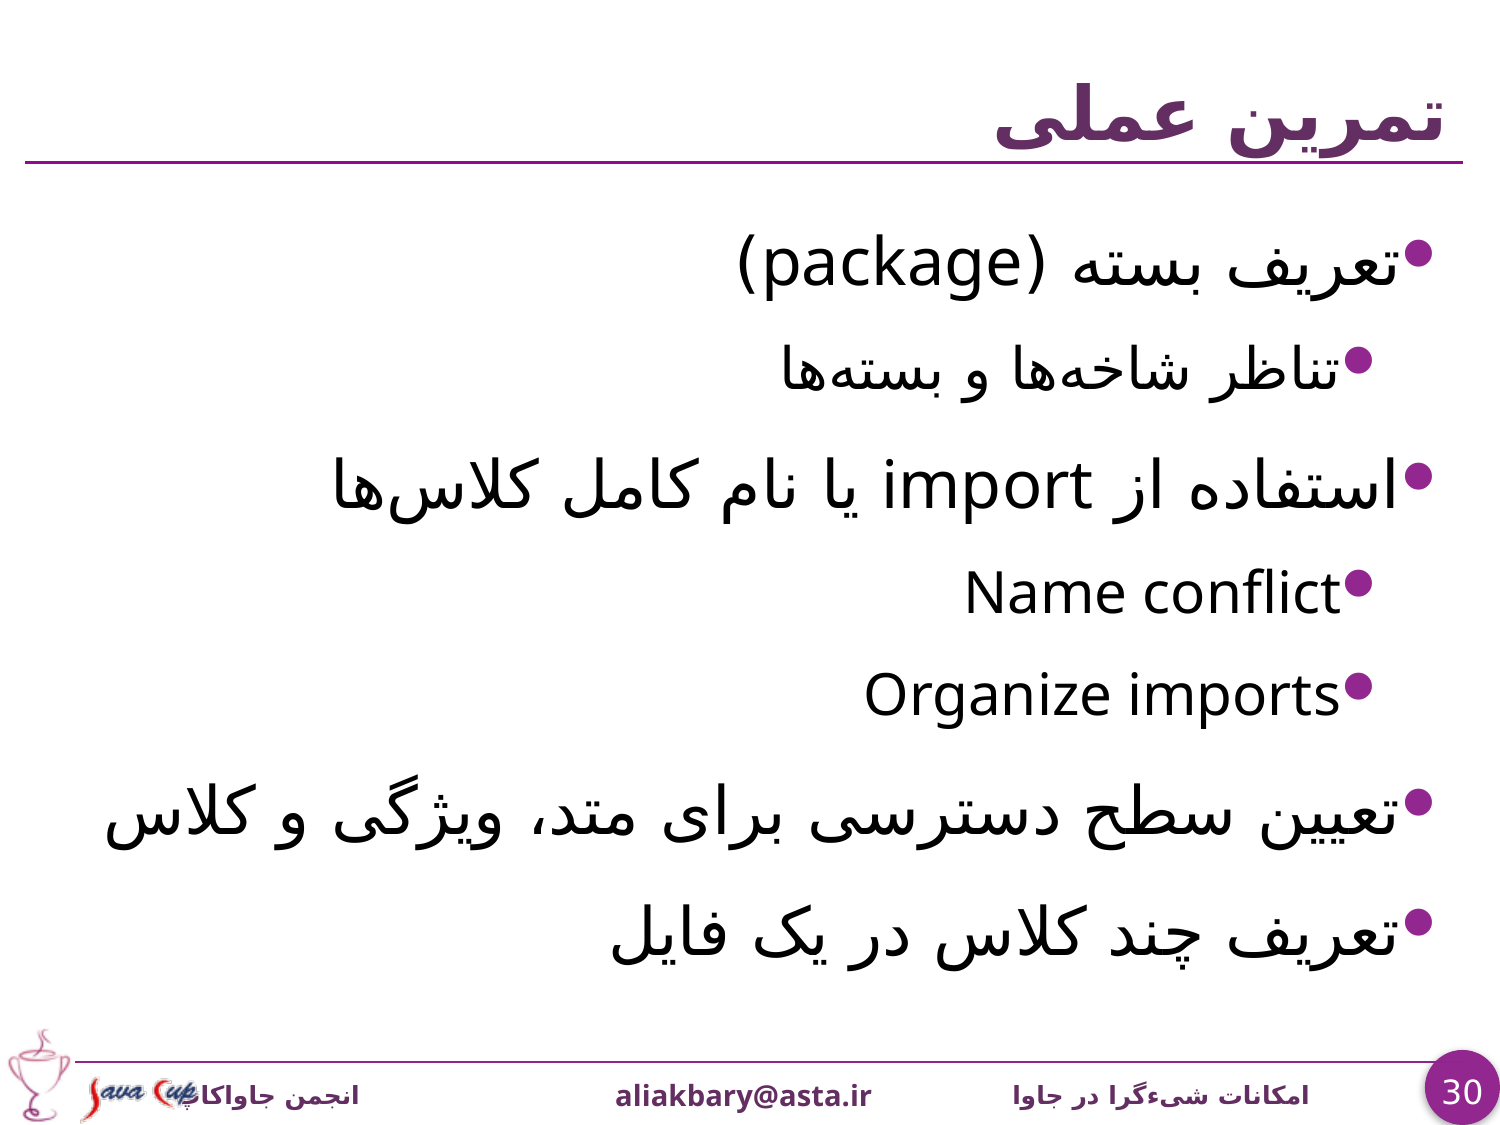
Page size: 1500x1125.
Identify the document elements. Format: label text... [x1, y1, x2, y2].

picture [79, 1076, 200, 1125]
title تمرين عملی [24, 37, 1463, 163]
picture [6, 1028, 75, 1125]
list تعریف بسته (package) تناظر شاخه‌ها و بسته‌ها استفاده از import یا نام کامل کلاس‌ها Name conflict Organize imports تعیین سطح دسترسی برای متد، ويژگی و کلاس تعريف چند کلاس در یک فایل [24, 187, 1463, 1063]
